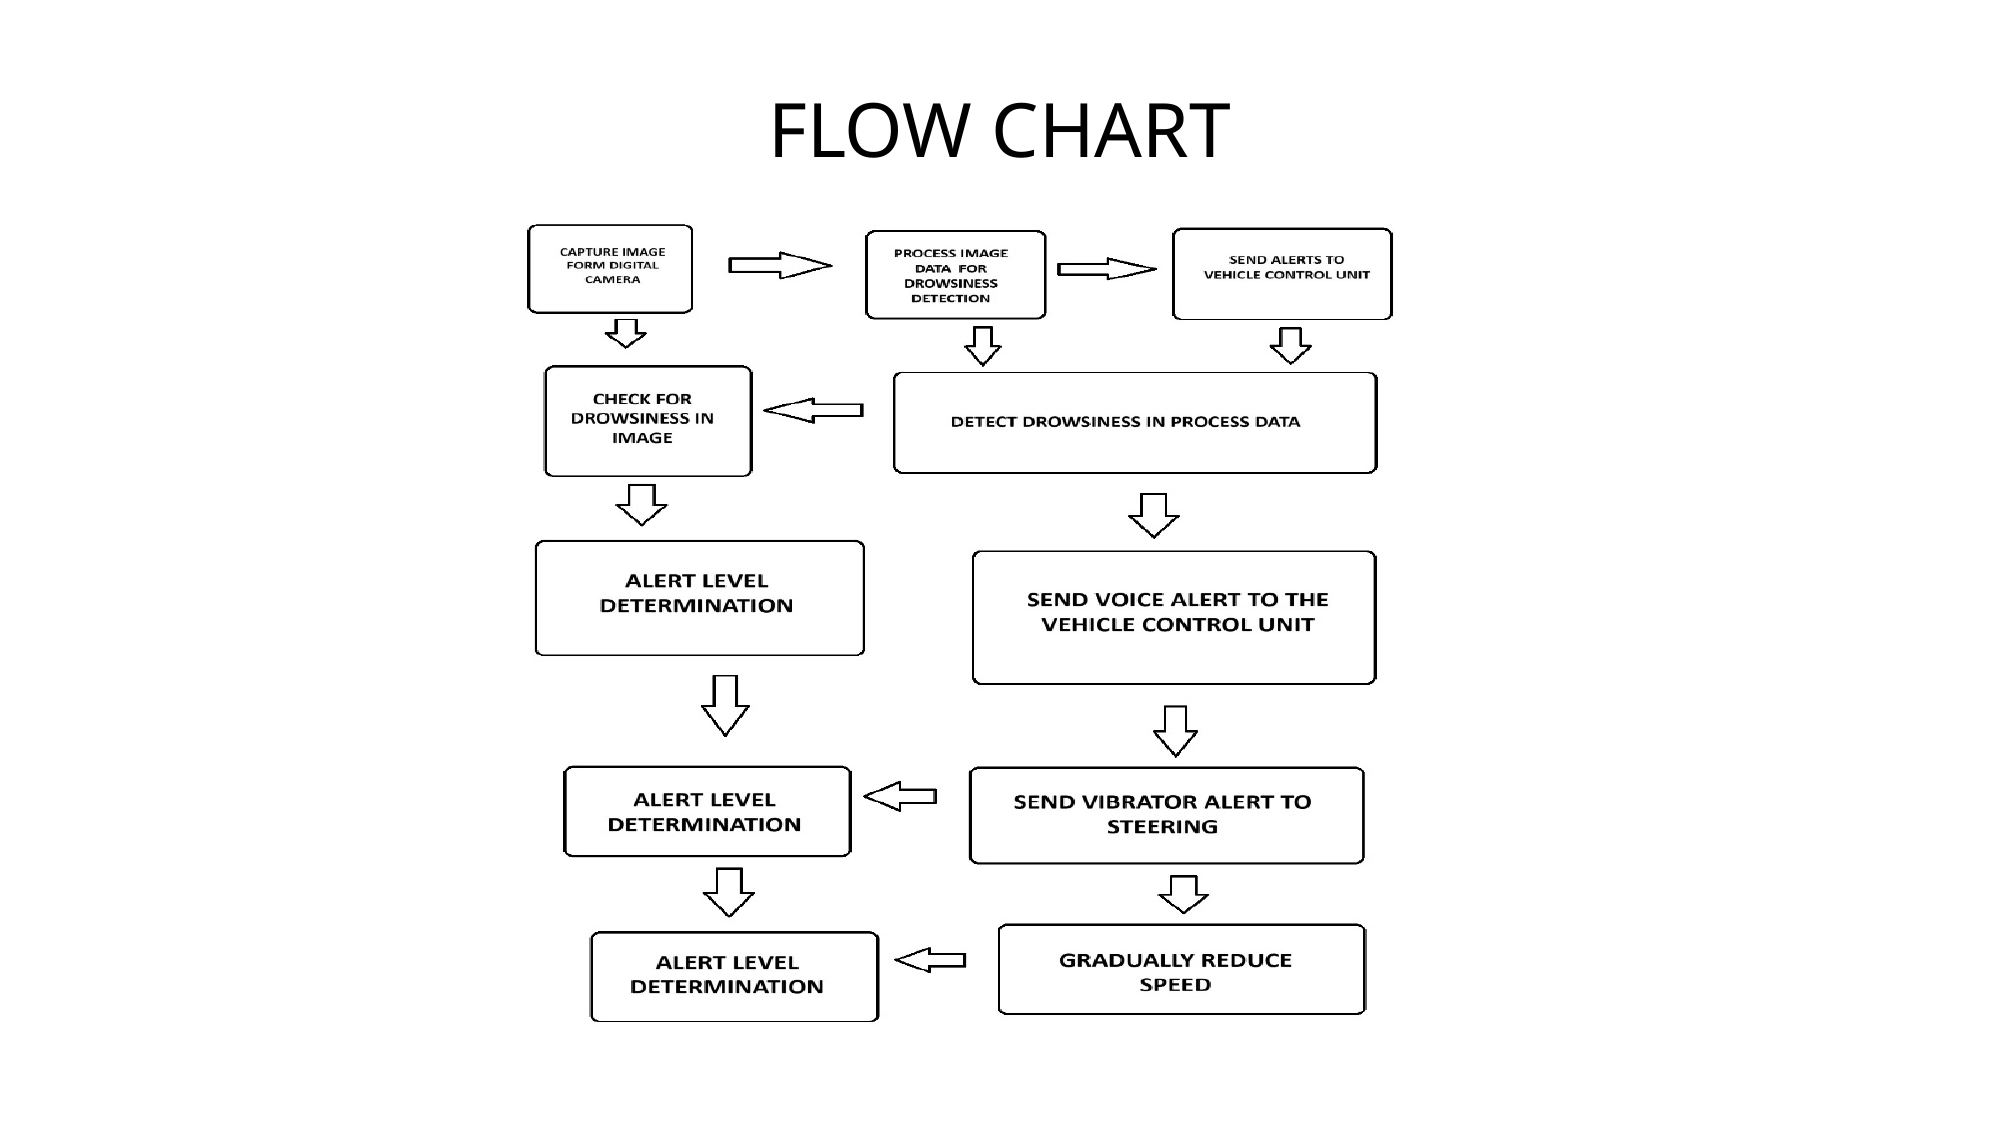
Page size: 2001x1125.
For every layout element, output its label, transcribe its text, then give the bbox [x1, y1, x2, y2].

title FLOW CHART [97, 59, 1903, 196]
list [492, 194, 1413, 1074]
